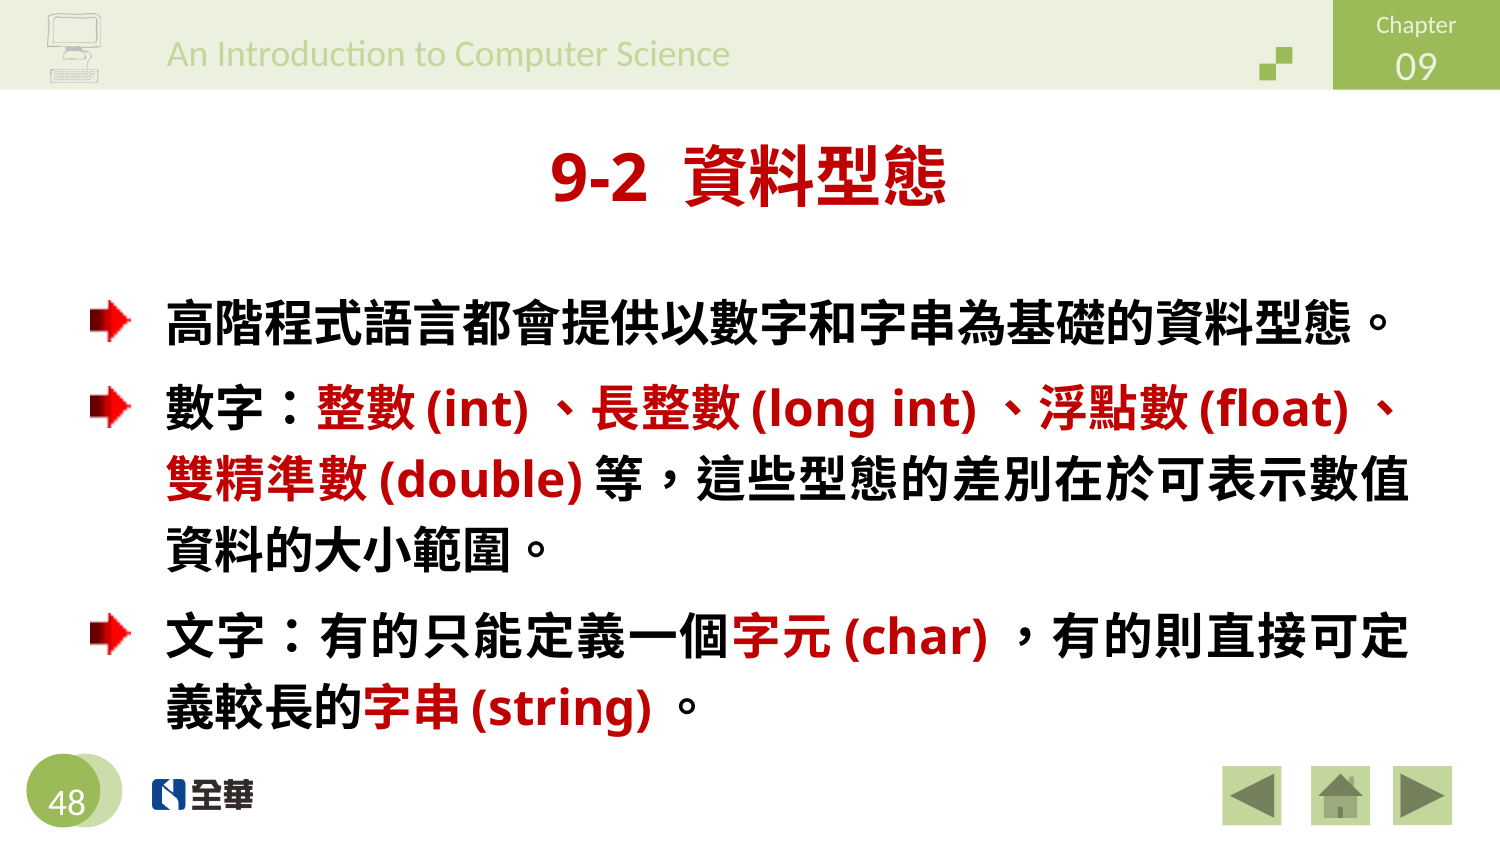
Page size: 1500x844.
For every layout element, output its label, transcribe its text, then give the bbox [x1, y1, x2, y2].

picture [90, 613, 131, 655]
picture [90, 386, 131, 428]
picture [47, 13, 101, 83]
picture [90, 300, 131, 342]
title 9-2 資料型態 [75, 104, 1425, 245]
list 高階程式語言都會提供以數字和字串為基礎的資料型態。 數字：整數(int)、長整數(long int)、浮點數(float)、雙精準數(double)等，這些型態的差別在於可表示數值資料的大小範圍。 文字：有的只能定義一個字元(char)，有的則直接可定義較長的字串(string)。 [75, 272, 1425, 754]
picture [152, 779, 253, 810]
